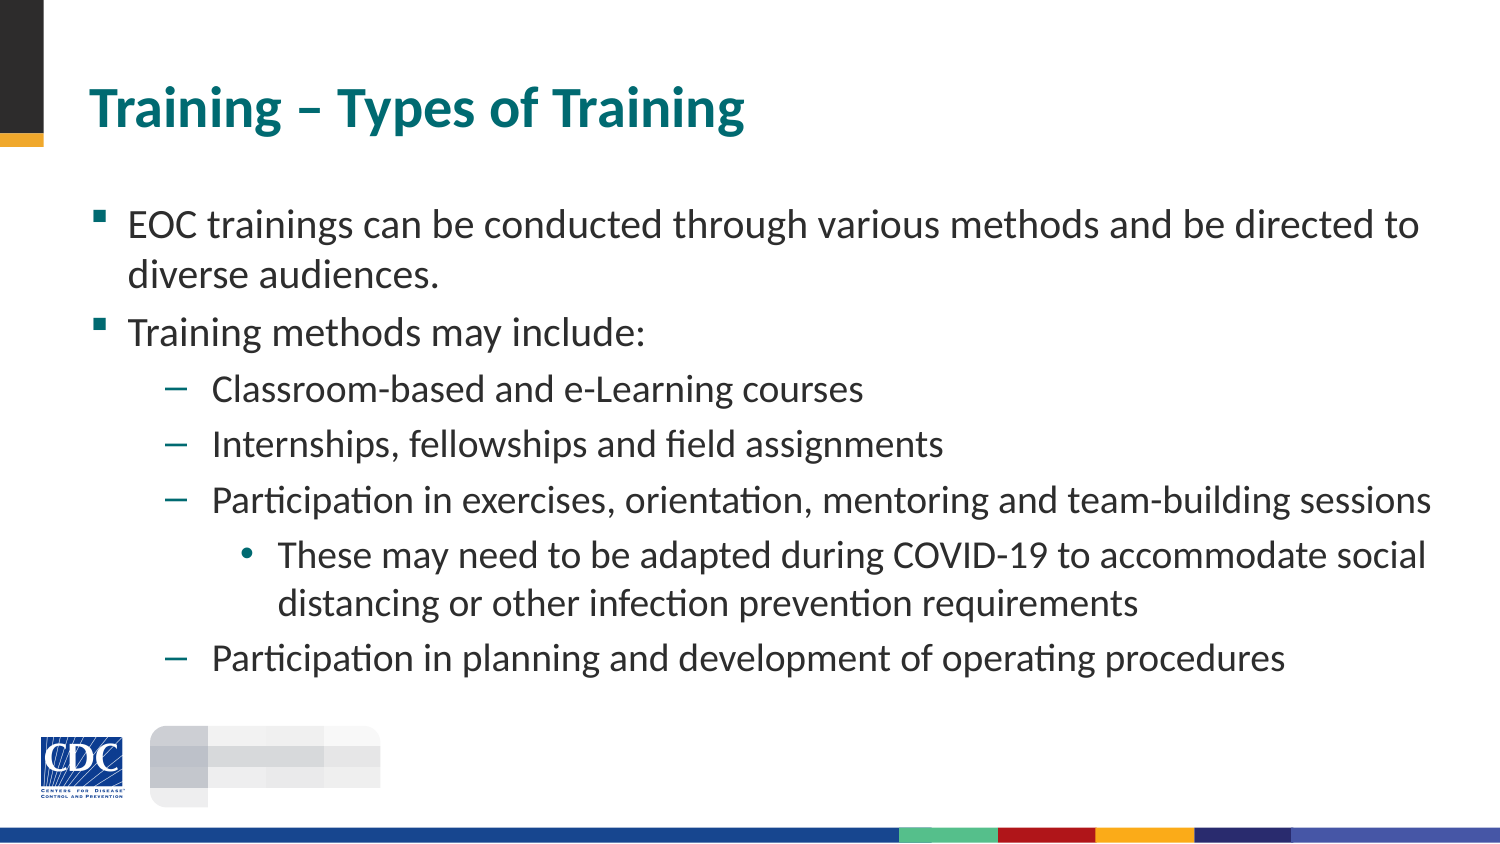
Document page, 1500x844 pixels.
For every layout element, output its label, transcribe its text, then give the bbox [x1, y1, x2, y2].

title Training – Types of Training [75, 33, 1425, 147]
list EOC trainings can be conducted through various methods and be directed to diverse audiences. Training methods may include: Classroom-based and e-Learning courses Internships, fellowships and field assignments Participation in exercises, orientation, mentoring and team-building sessions These may need to be adapted during COVID-19 to accommodate social distancing or other infection prevention requirements Participation in planning and development of operating procedures [75, 188, 1468, 738]
picture [41, 737, 125, 798]
